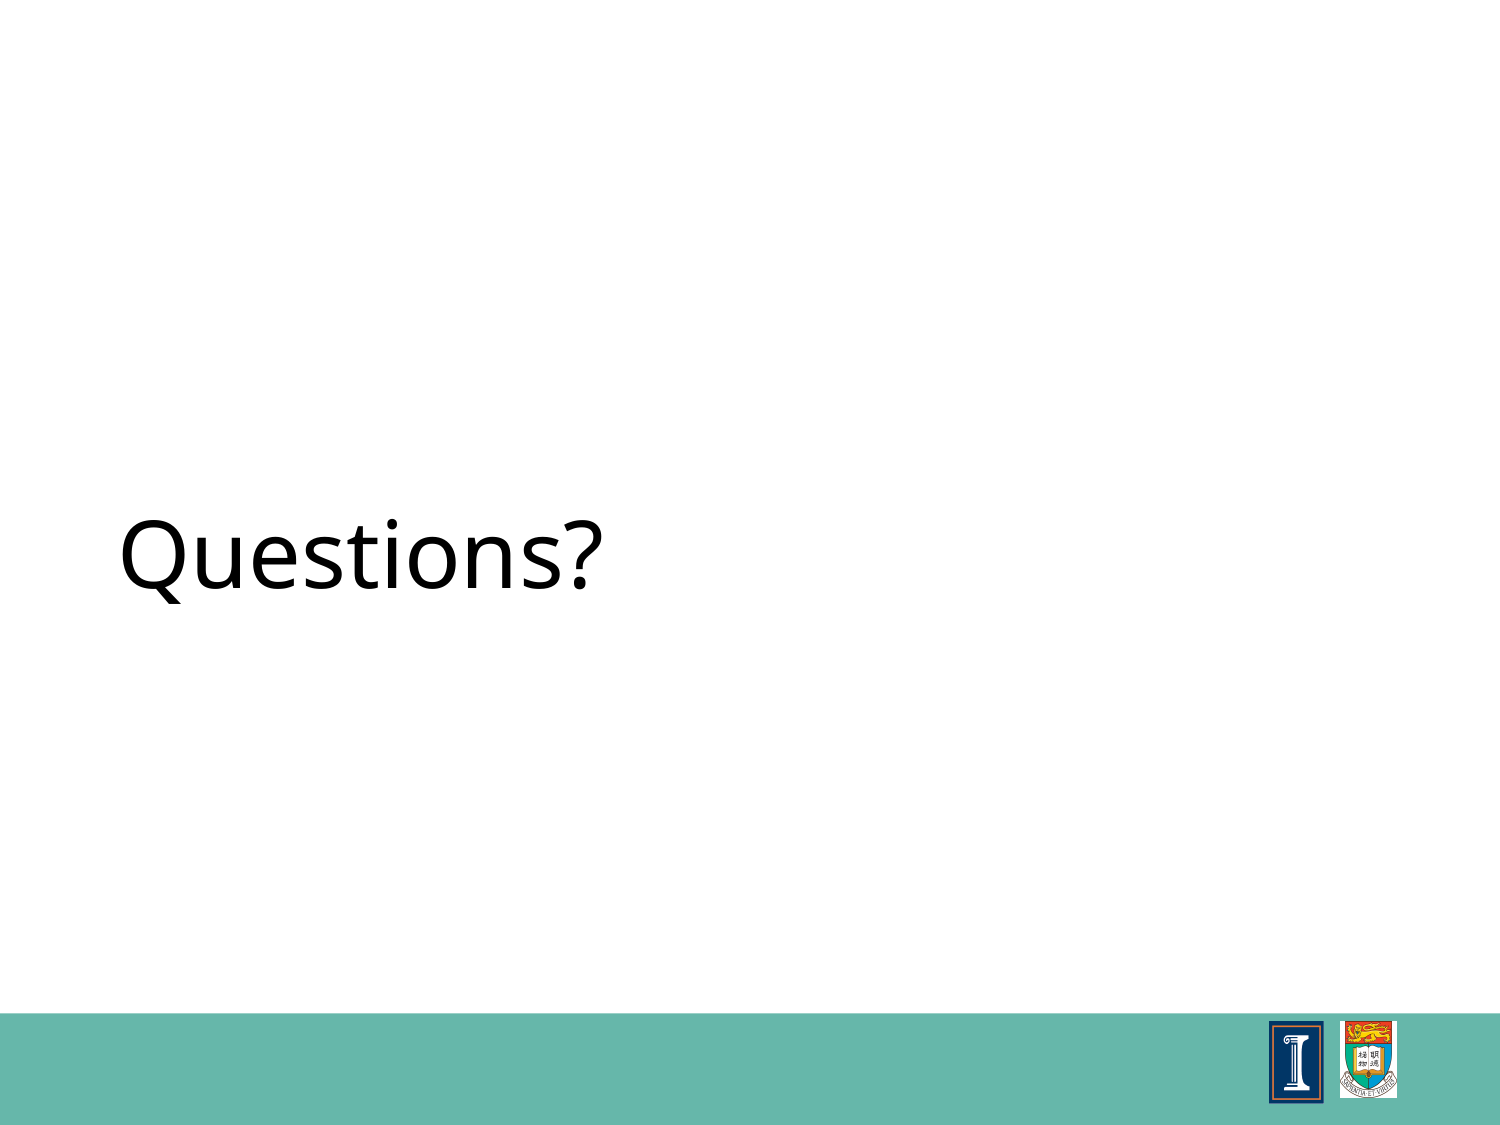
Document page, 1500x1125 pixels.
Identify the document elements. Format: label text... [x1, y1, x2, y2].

title Questions? [102, 147, 1397, 616]
picture [1269, 1021, 1324, 1104]
picture [1340, 1021, 1397, 1098]
